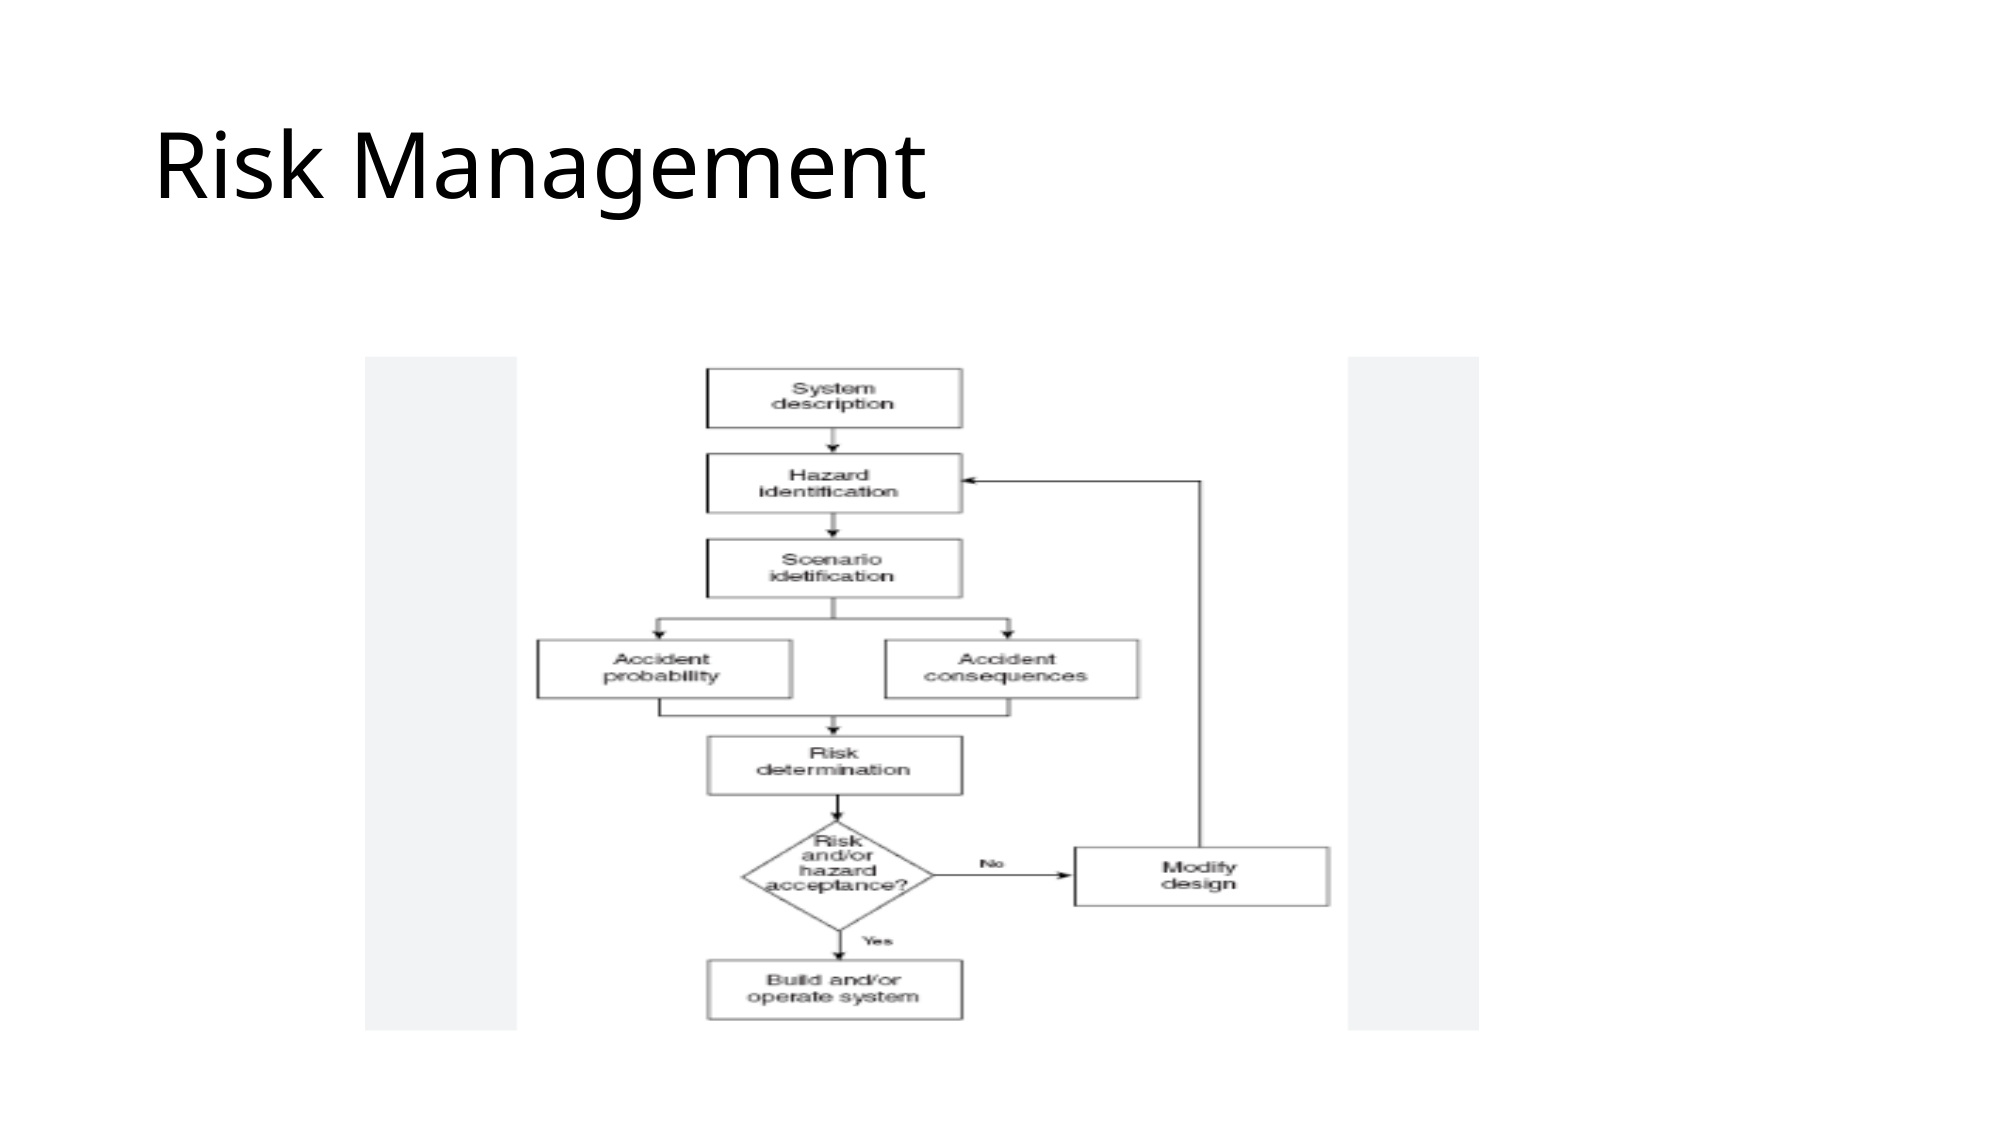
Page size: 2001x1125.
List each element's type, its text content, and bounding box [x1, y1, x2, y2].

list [364, 349, 1479, 1034]
title Risk Management [137, 59, 1863, 278]
